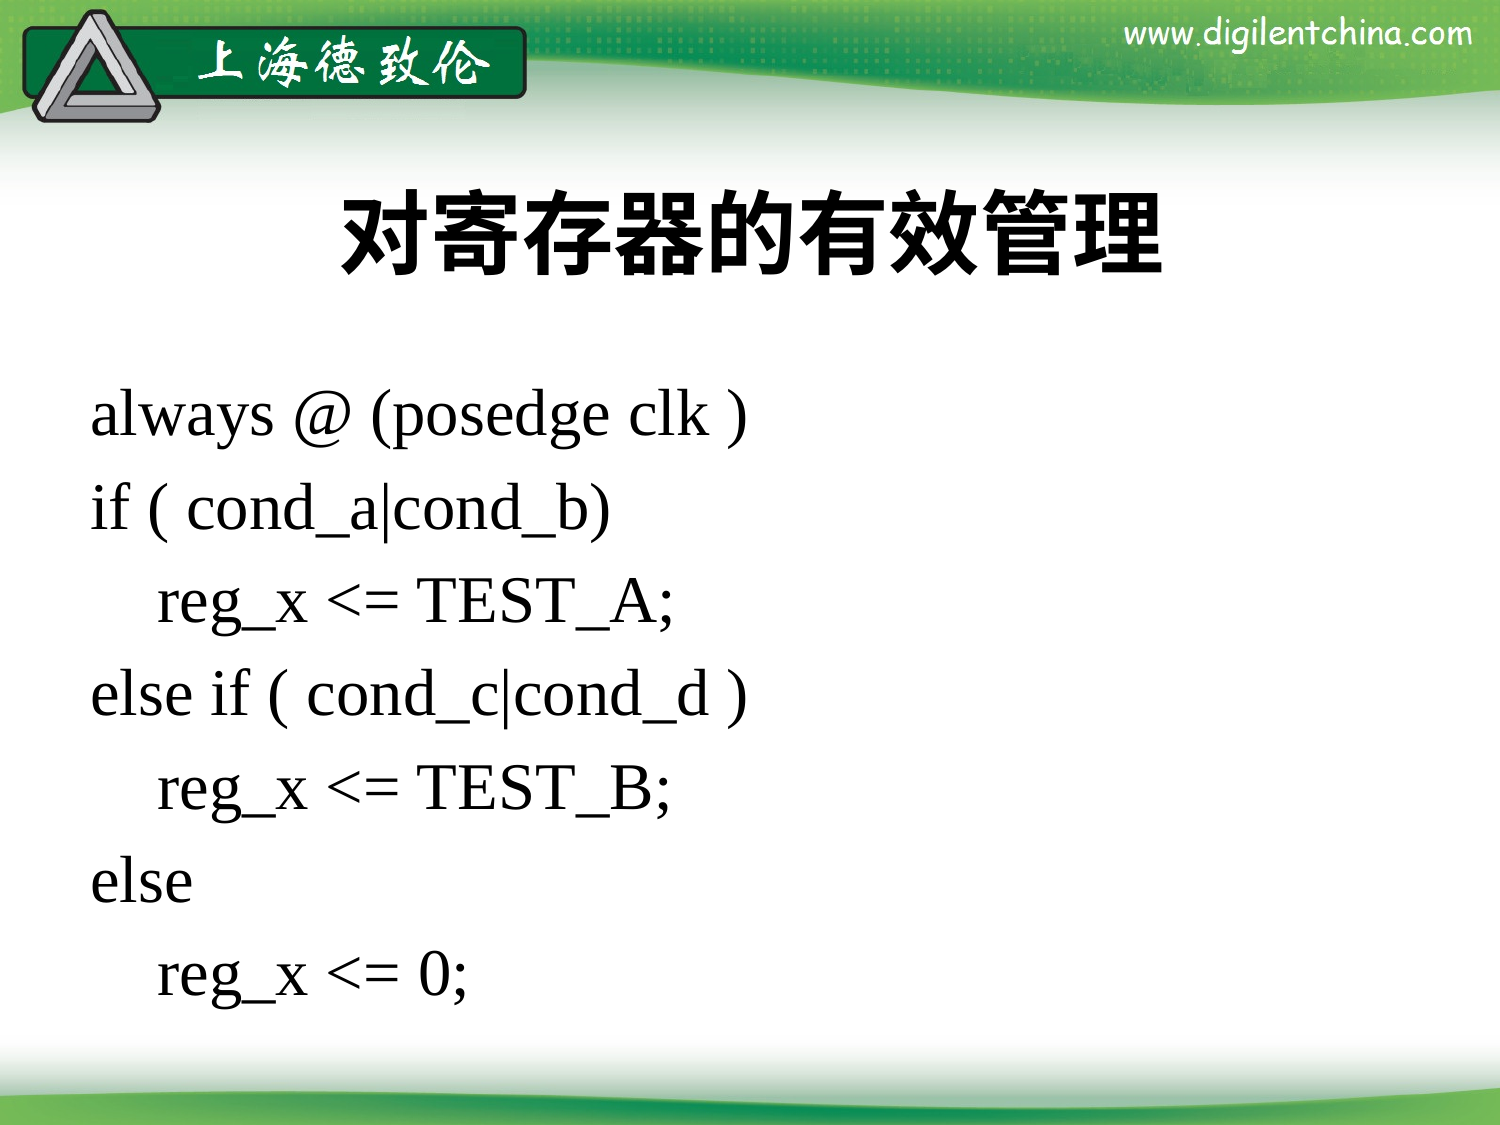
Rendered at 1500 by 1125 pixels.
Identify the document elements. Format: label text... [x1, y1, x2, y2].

picture [0, 0, 1500, 1125]
list always @ (posedge clk ) if ( cond_a|cond_b) reg_x <= TEST_A; else if ( cond_c|cond_d ) reg_x <= TEST_B; else reg_x <= 0; [75, 361, 1425, 1055]
title 对寄存器的有效管理 [76, 137, 1427, 325]
